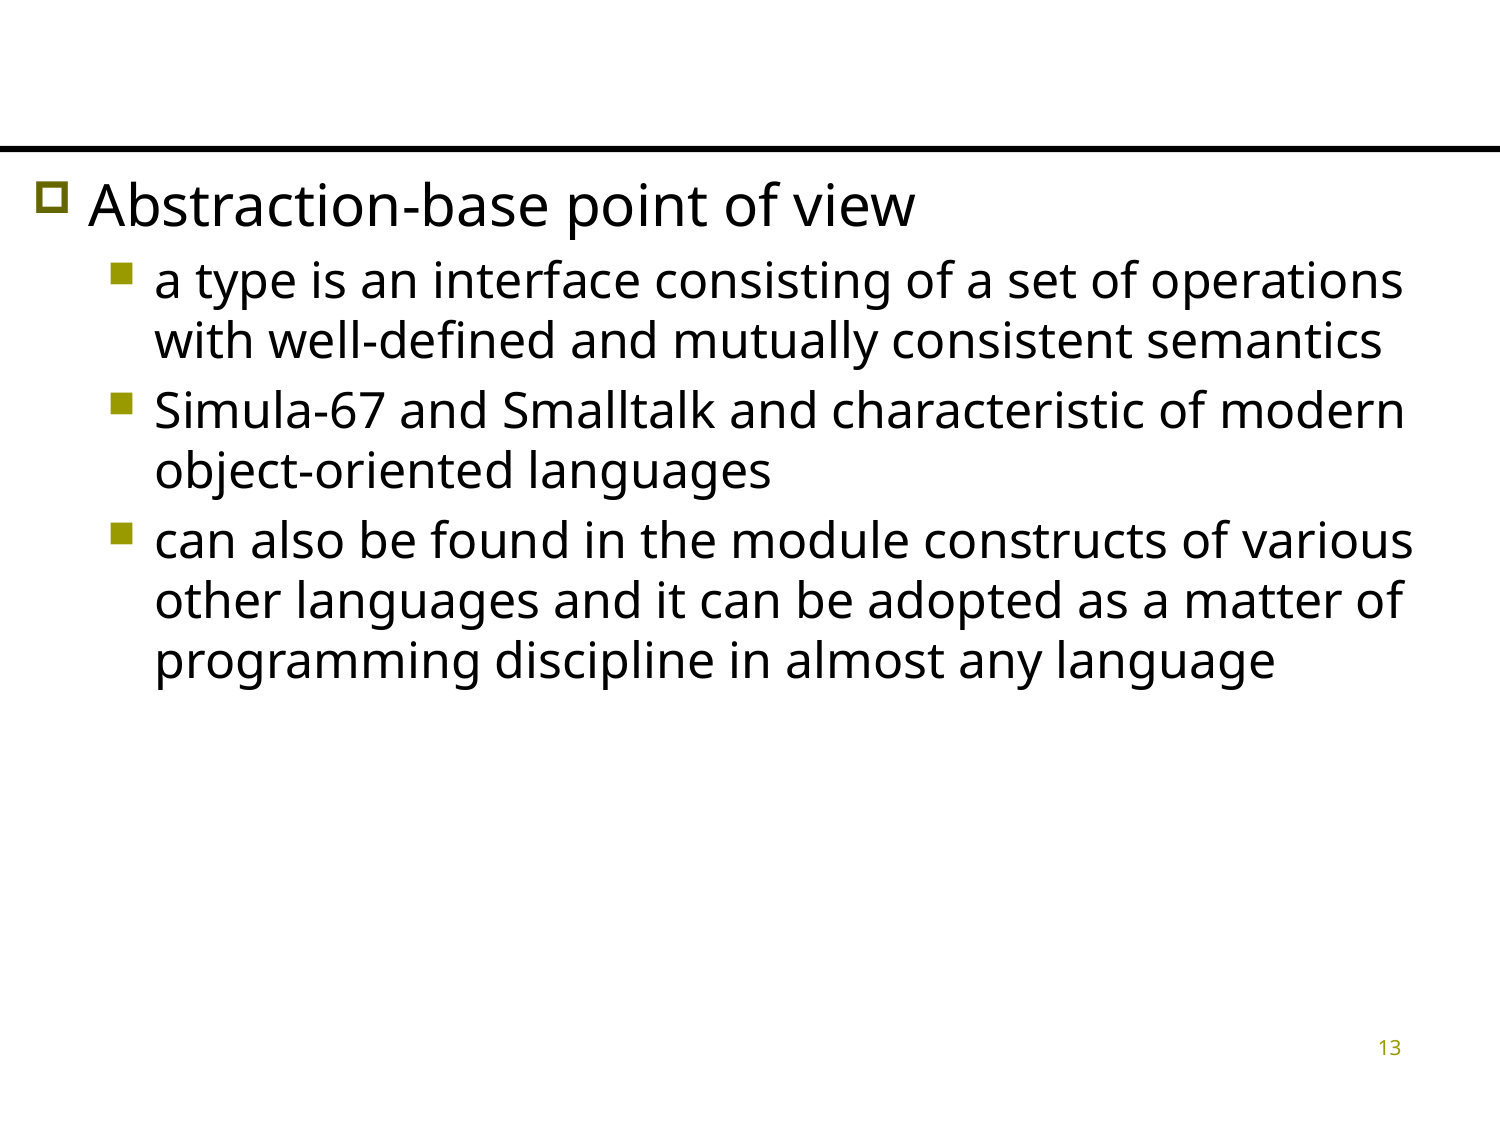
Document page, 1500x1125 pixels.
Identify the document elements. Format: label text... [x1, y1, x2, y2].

slide_number 13 [1066, 1026, 1417, 1102]
list Abstraction-base point of view a type is an interface consisting of a set of operations with well-defined and mutually consistent semantics Simula-67 and Smalltalk and characteristic of modern object-oriented languages can also be found in the module constructs of various other languages and it can be adopted as a matter of programming discipline in almost any language [17, 160, 1483, 1006]
